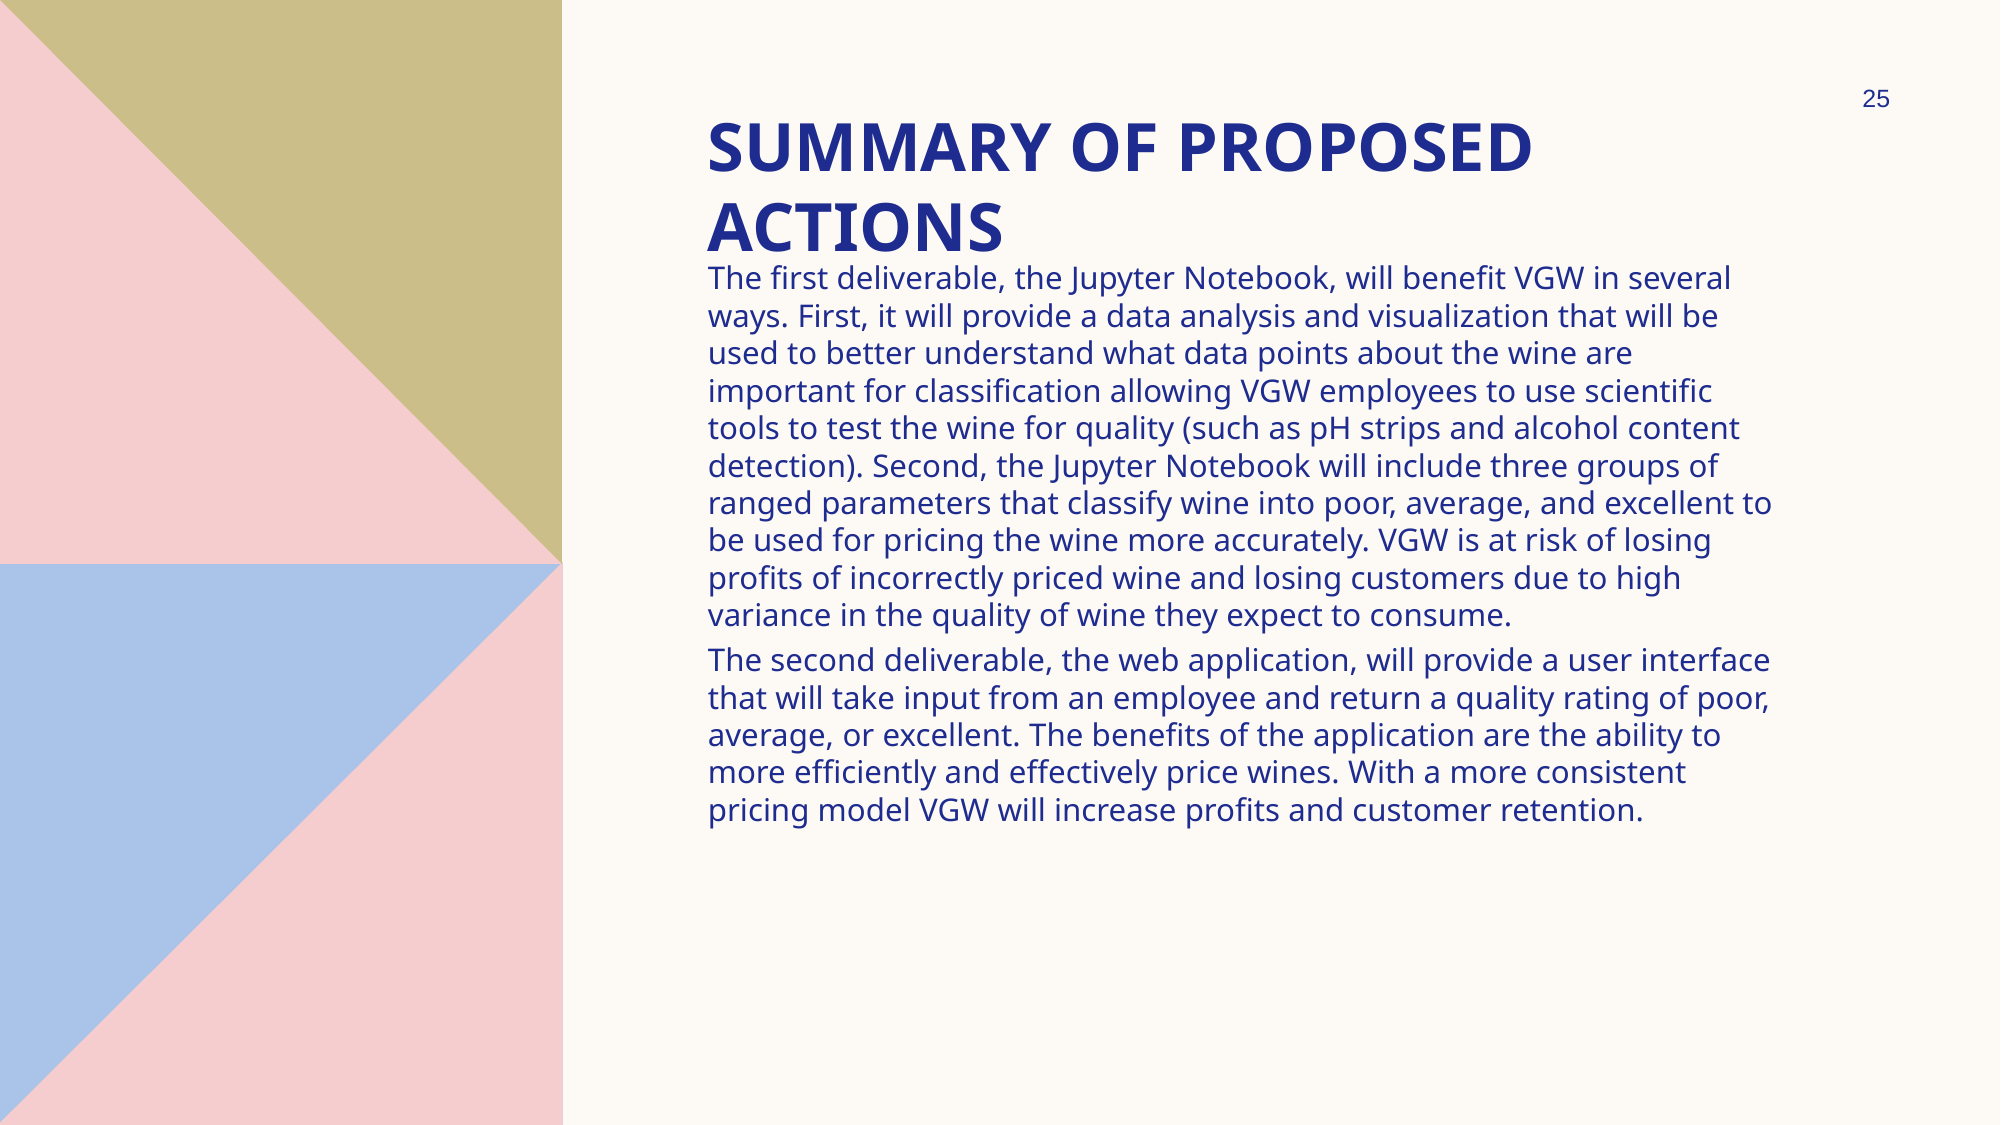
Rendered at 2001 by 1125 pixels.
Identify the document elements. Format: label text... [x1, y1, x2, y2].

slide_number 25 [1795, 75, 1958, 120]
list The first deliverable, the Jupyter Notebook, will benefit VGW in several ways. First, it will provide a data analysis and visualization that will be used to better understand what data points about the wine are important for classification allowing VGW employees to use scientific tools to test the wine for quality (such as pH strips and alcohol content detection). Second, the Jupyter Notebook will include three groups of ranged parameters that classify wine into poor, average, and excellent to be used for pricing the wine more accurately. VGW is at risk of losing profits of incorrectly priced wine and losing customers due to high variance in the quality of wine they expect to consume. The second deliverable, the web application, will provide a user interface that will take input from an employee and return a quality rating of poor, average, or excellent. The benefits of the application are the ability to more efficiently and effectively price wines. With a more consistent pricing model VGW will increase profits and customer retention. [693, 251, 1803, 694]
title Summary of proposed actions [693, 97, 1803, 224]
